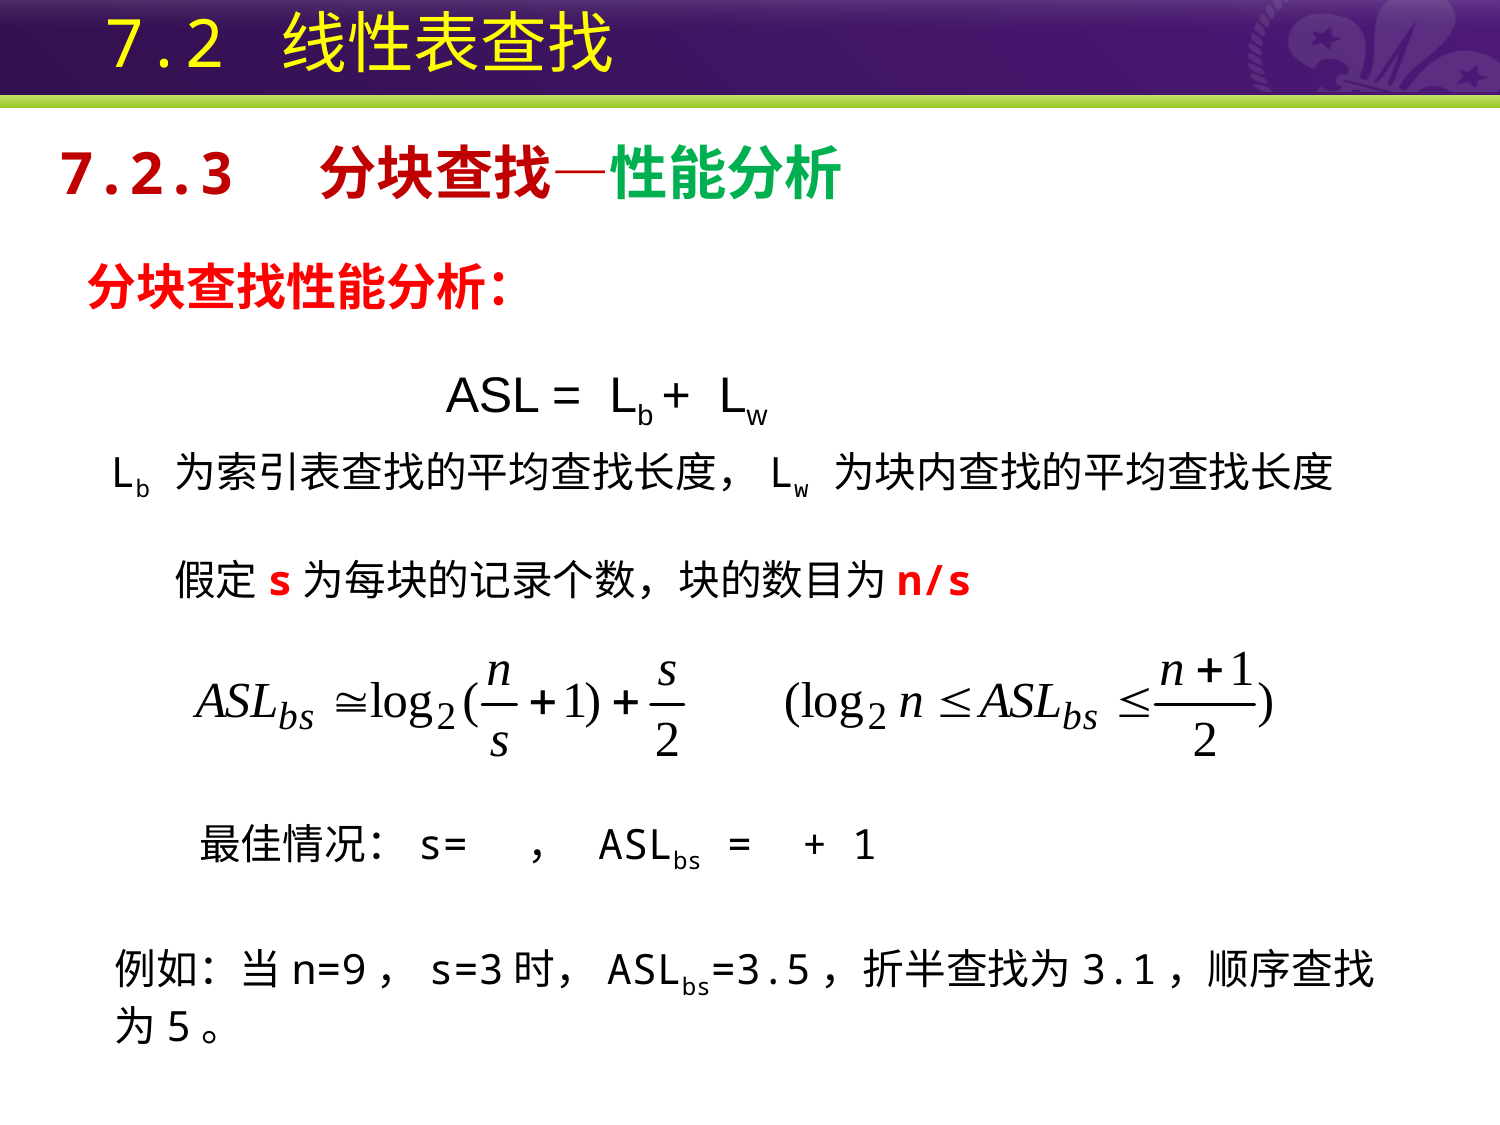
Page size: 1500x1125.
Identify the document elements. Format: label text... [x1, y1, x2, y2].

text_box Lb 为索引表查找的平均查找长度，Lw 为块内查找的平均查找长度 [95, 438, 1373, 510]
text_box 假定s为每块的记录个数，块的数目为n/s [159, 546, 1003, 622]
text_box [0, 0, 1500, 108]
text_box 7.2.3 分块查找—性能分析 [45, 128, 1053, 214]
text_box ASL = Lb + Lw [431, 355, 841, 438]
text_box 分块查找性能分析： [71, 243, 563, 329]
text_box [180, 633, 1288, 774]
text_box 例如：当n=9，s=3时，ASLbs=3.5，折半查找为3.1，顺序查找为5。 [99, 935, 1400, 1058]
